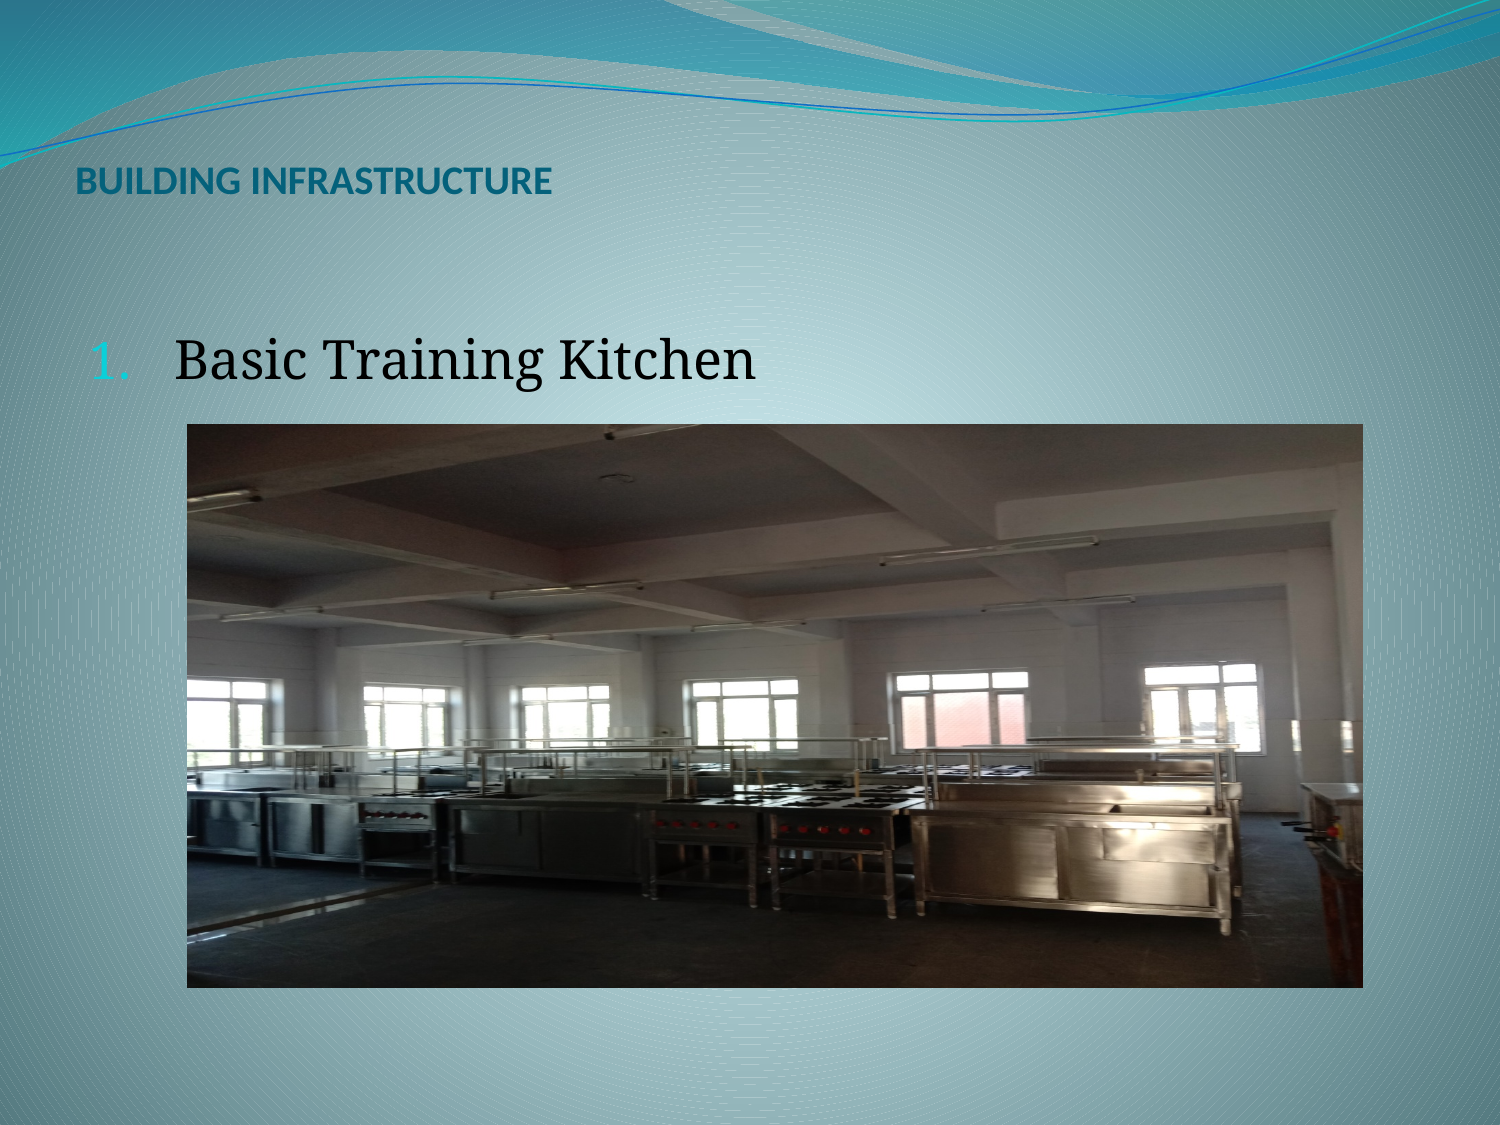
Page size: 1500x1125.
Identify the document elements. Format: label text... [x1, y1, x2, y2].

list Basic Training Kitchen [75, 317, 1425, 1038]
picture [187, 424, 1363, 988]
title BUILDING INFRASTRUCTURE [75, 45, 1425, 300]
